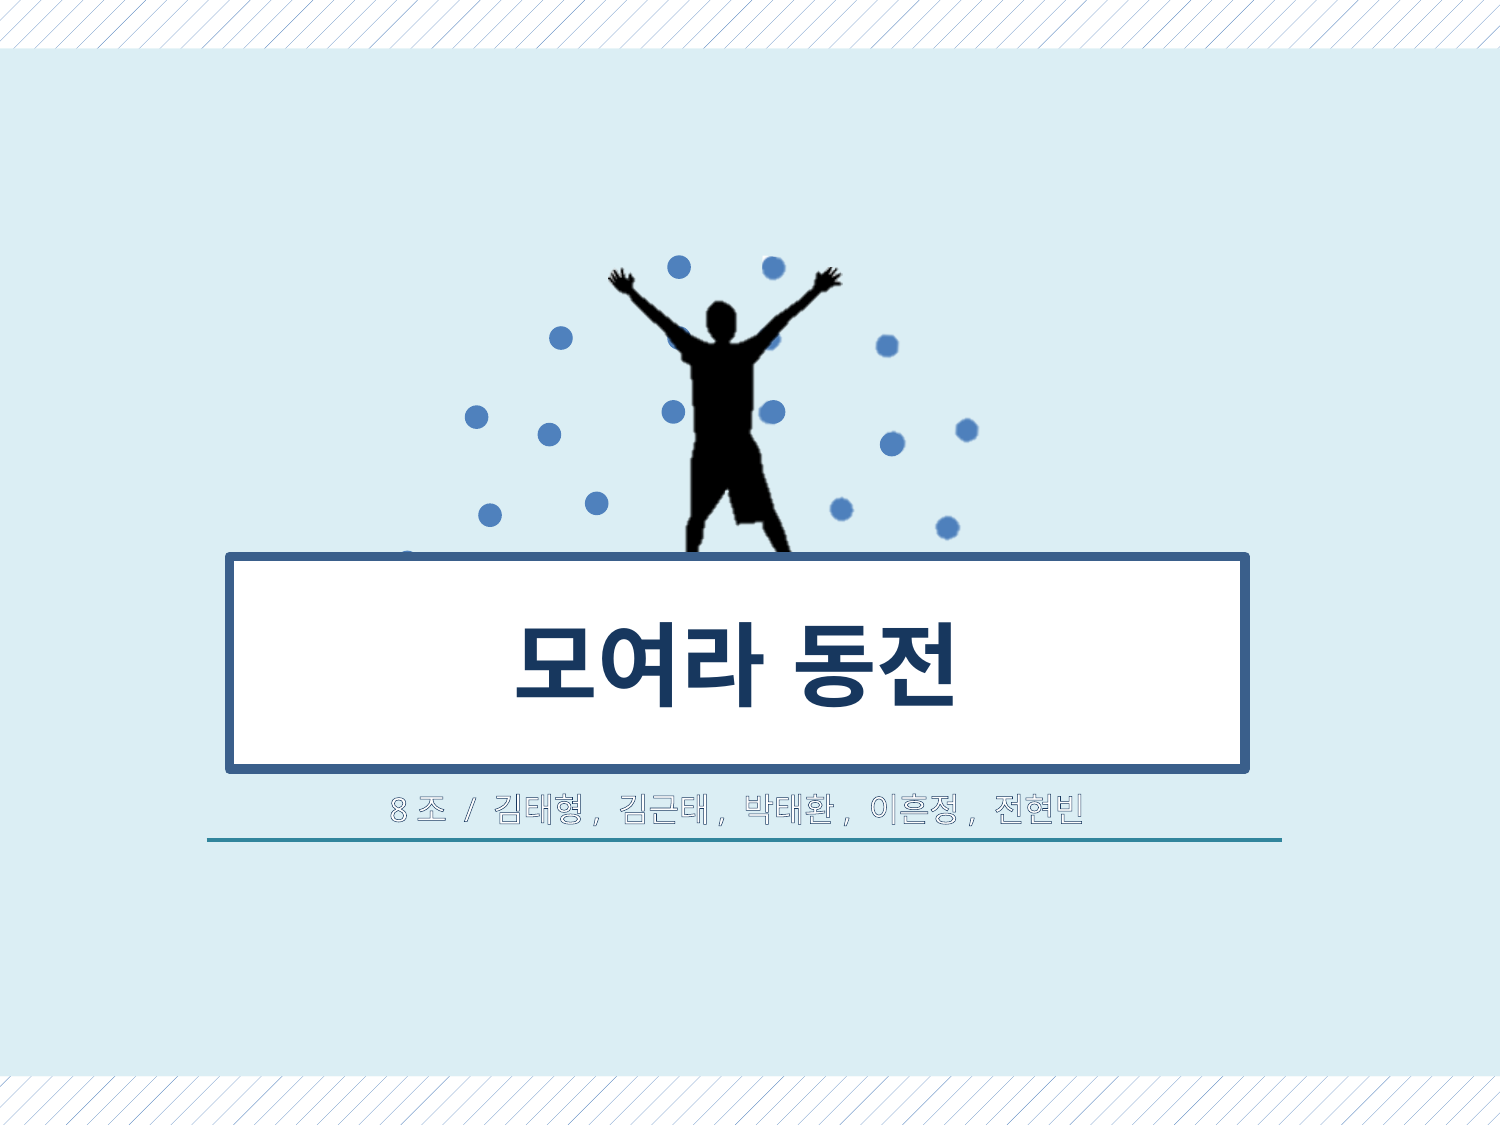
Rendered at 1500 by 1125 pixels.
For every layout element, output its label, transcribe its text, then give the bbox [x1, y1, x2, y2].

text_box 8조 / 김태형, 김근태, 박태환, 이흔정, 전현빈 [223, 780, 1251, 836]
text_box [38, 124, 1460, 1002]
text_box 모여라 동전 [227, 554, 1247, 771]
picture [608, 257, 1057, 609]
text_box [395, 255, 692, 599]
